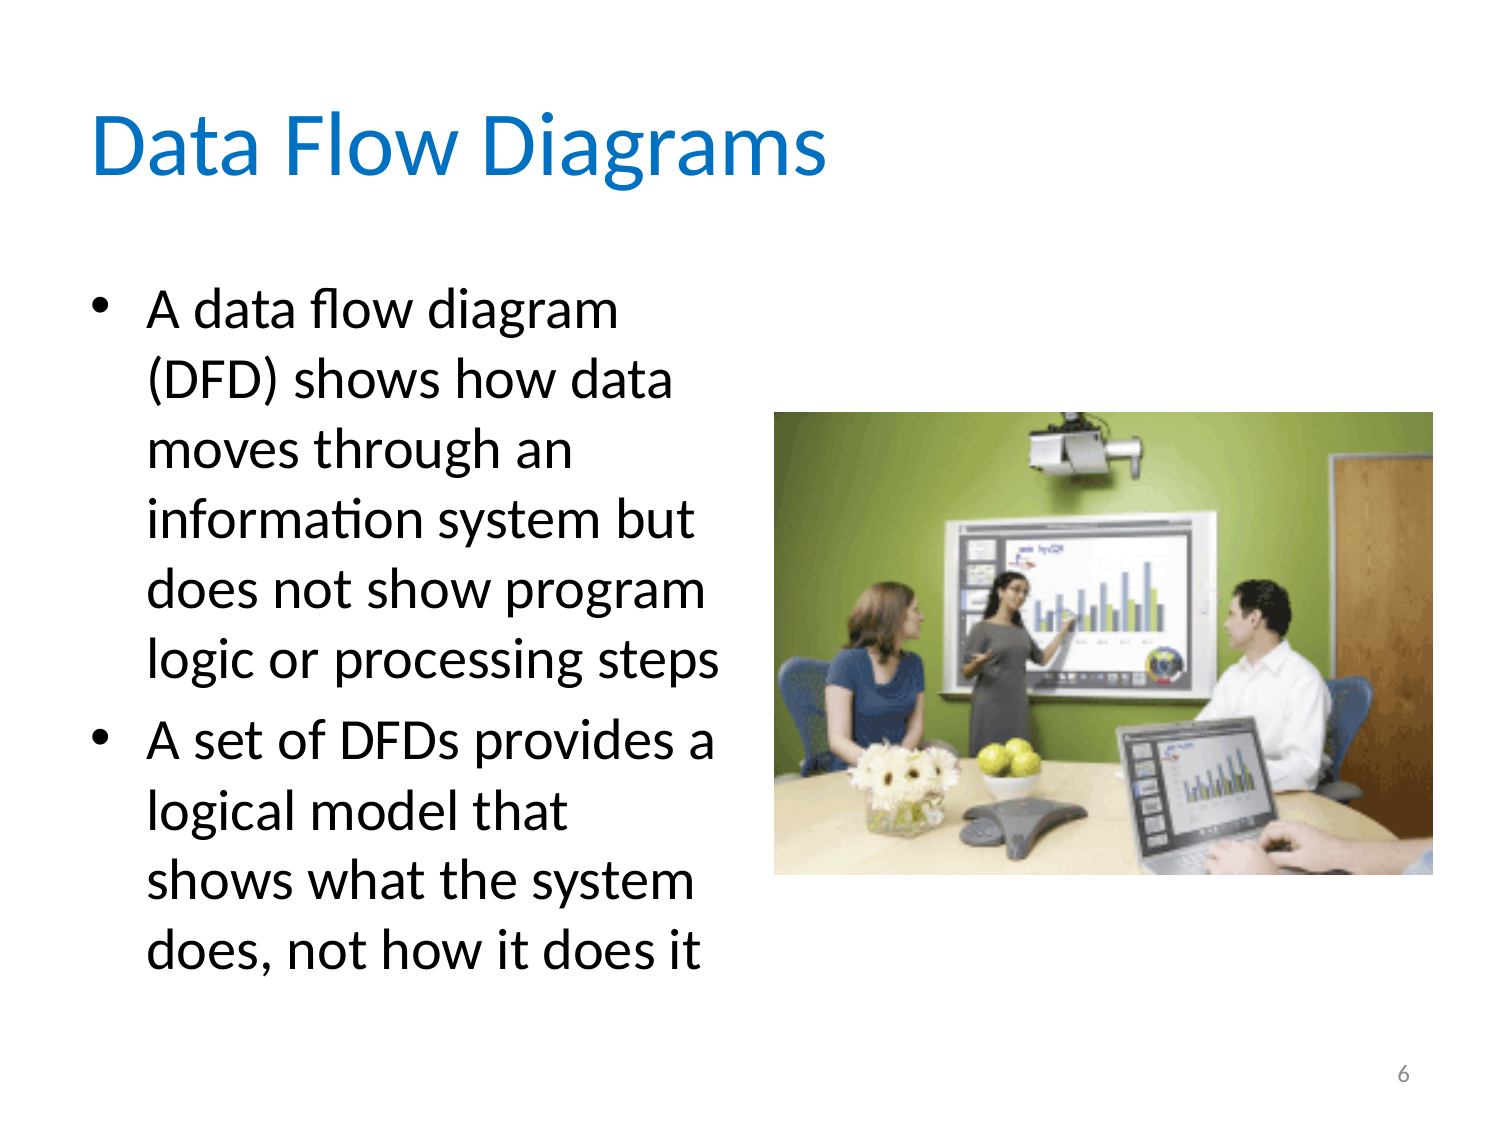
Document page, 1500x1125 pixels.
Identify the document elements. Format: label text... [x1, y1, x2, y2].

list A data flow diagram (DFD) shows how data moves through an information system but does not show program logic or processing steps A set of DFDs provides a logical model that shows what the system does, not how it does it [74, 262, 738, 1006]
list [774, 412, 1433, 876]
slide_number 6 [1074, 1042, 1425, 1103]
title Data Flow Diagrams [74, 44, 1426, 233]
